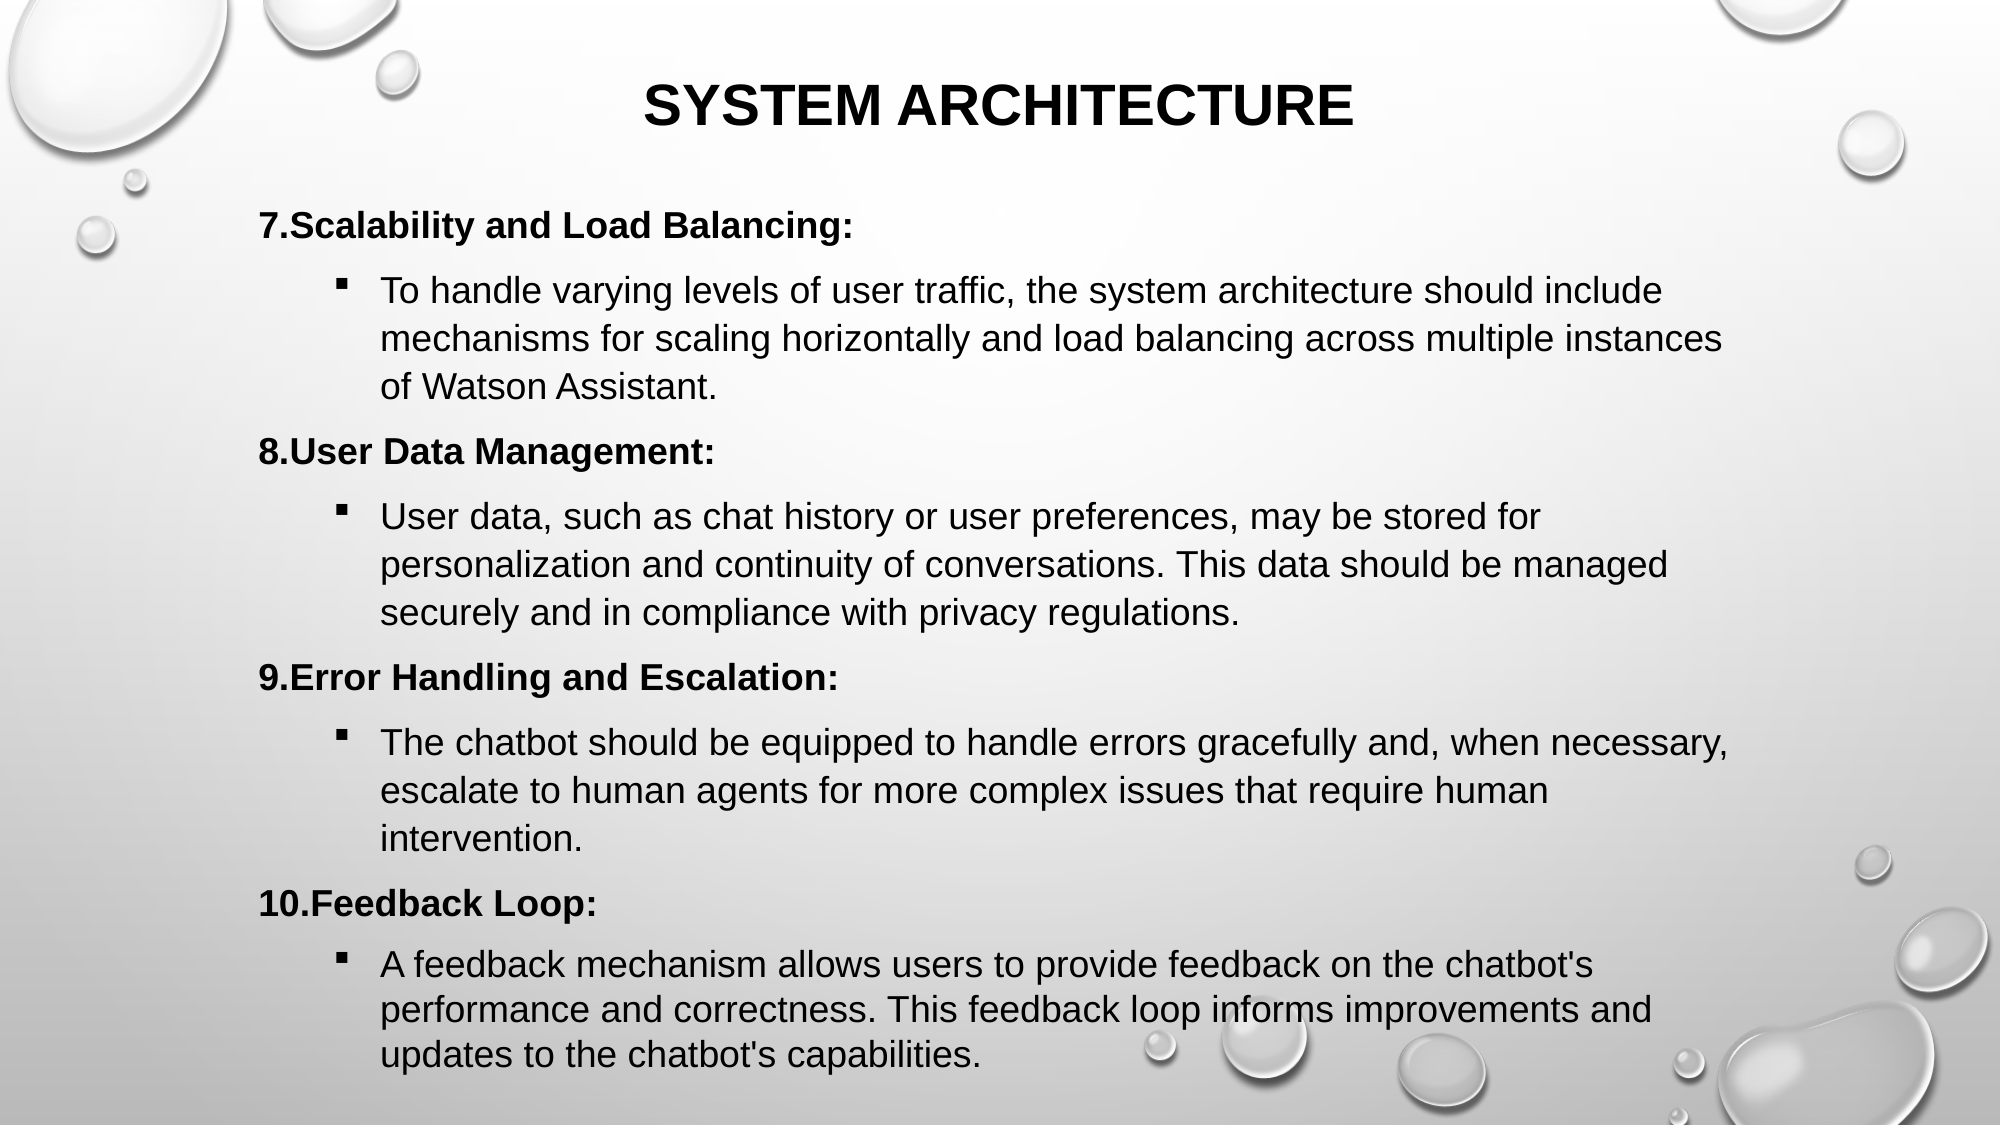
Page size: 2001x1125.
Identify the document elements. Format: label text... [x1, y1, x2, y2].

text_box 7.Scalability and Load Balancing: To handle varying levels of user traffic, the system architecture should include mechanisms for scaling horizontally and load balancing across multiple instances of Watson Assistant. 8.User Data Management: User data, such as chat history or user preferences, may be stored for personalization and continuity of conversations. This data should be managed securely and in compliance with privacy regulations. 9.Error Handling and Escalation: The chatbot should be equipped to handle errors gracefully and, when necessary, escalate to human agents for more complex issues that require human intervention. 10.Feedback Loop: A feedback mechanism allows users to provide feedback on the chatbot's performance and correctness. This feedback loop informs improvements and updates to the chatbot's capabilities. [243, 190, 1757, 1083]
text_box SYSTEM ARCHITECTURE [436, 59, 1563, 145]
picture [0, 0, 2000, 1125]
